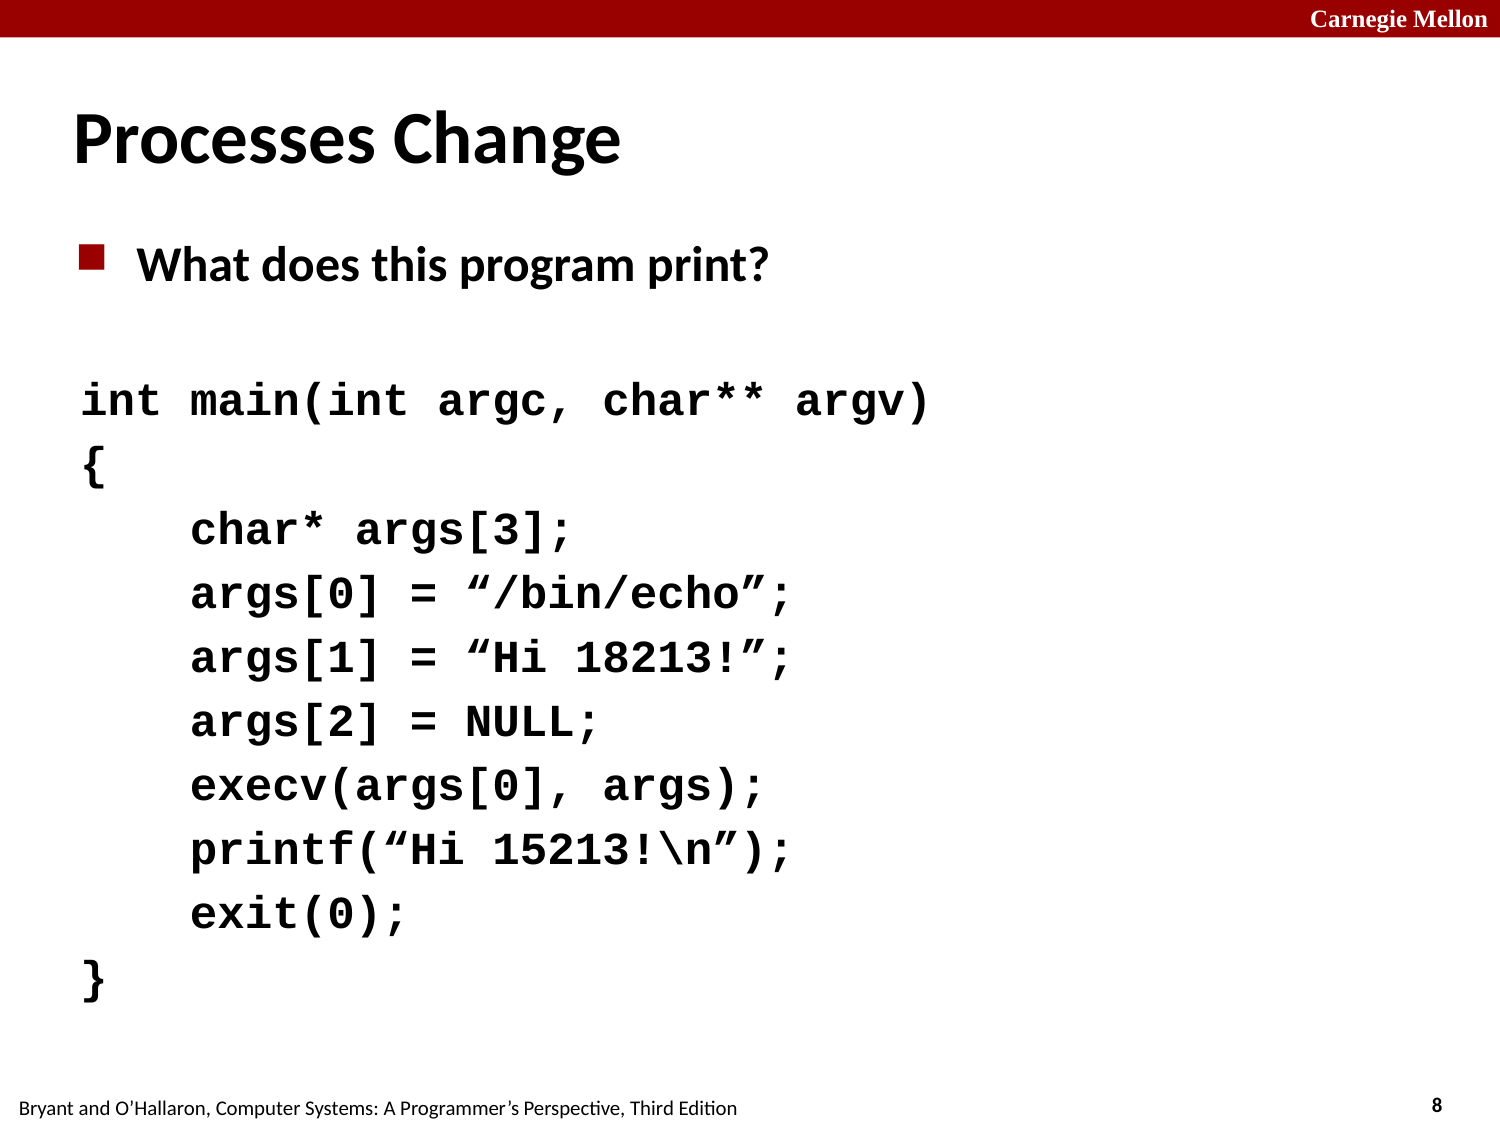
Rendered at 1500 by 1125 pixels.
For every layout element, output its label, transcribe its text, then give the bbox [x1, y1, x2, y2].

title Processes Change [58, 71, 1305, 197]
list What does this program print? int main(int argc, char** argv) { char* args[3]; args[0] = “/bin/echo”; args[1] = “Hi 18213!”; args[2] = NULL; execv(args[0], args); printf(“Hi 15213!\n”); exit(0); } [64, 223, 1361, 1040]
